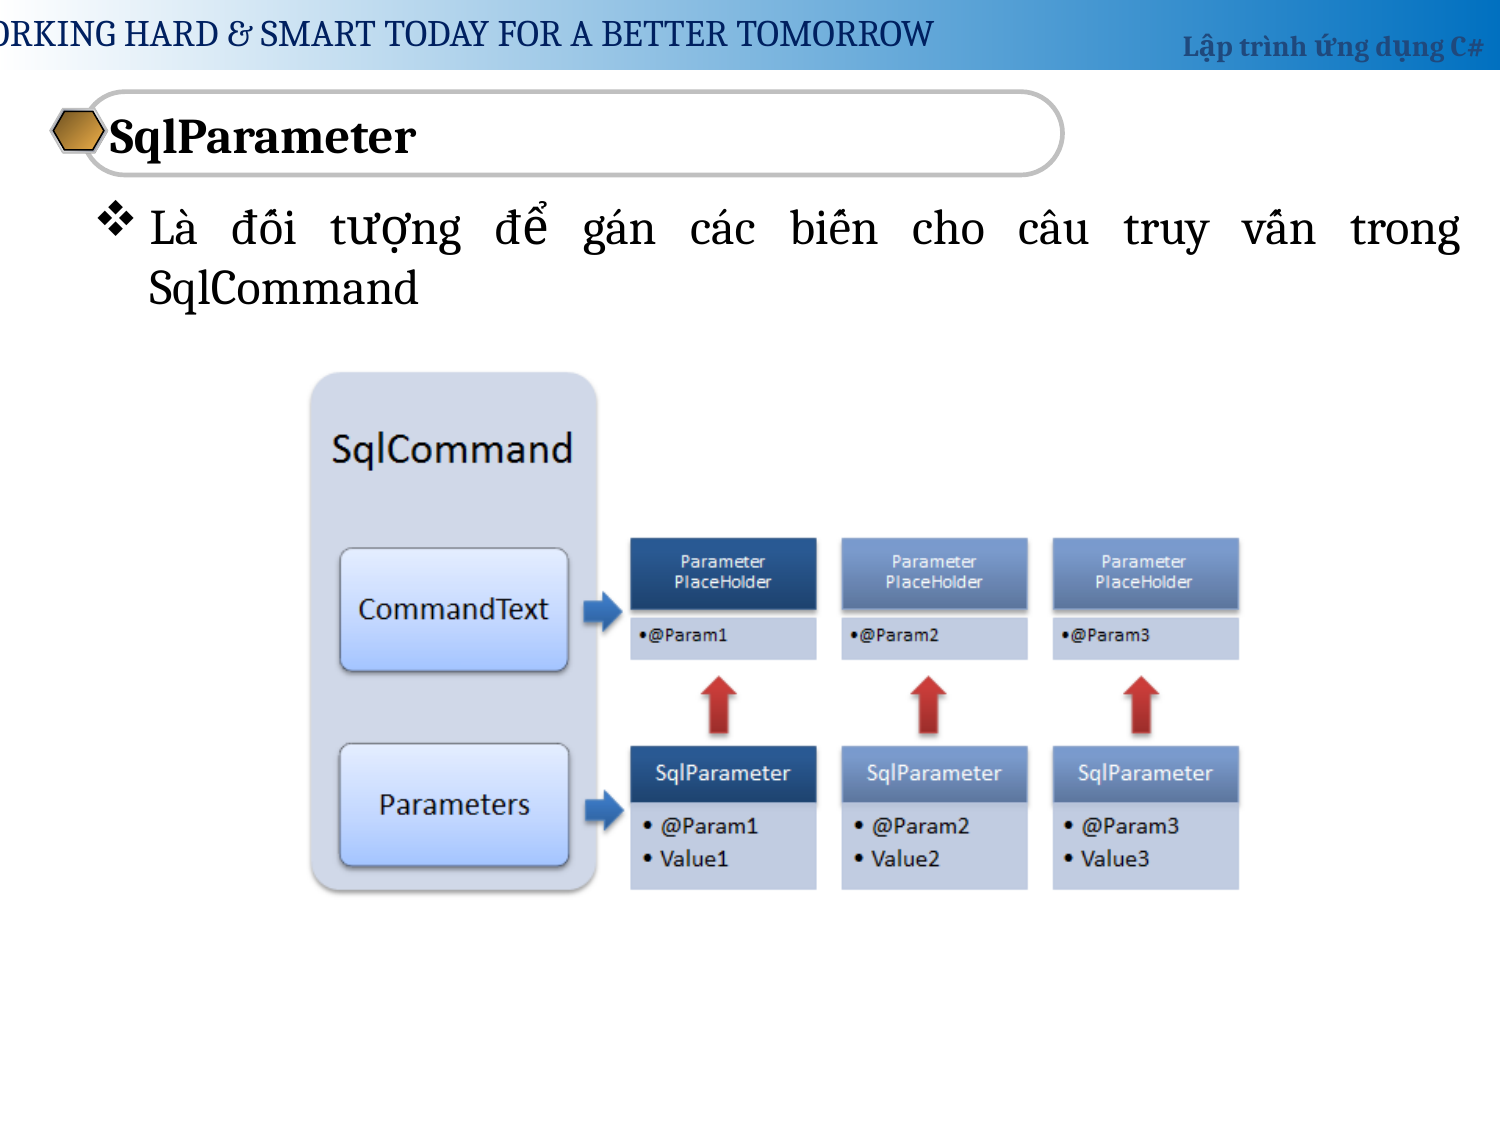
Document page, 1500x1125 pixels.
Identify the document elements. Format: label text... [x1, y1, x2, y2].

text_box Là đối tượng để gán các biến cho câu truy vấn trong SqlCommand [78, 187, 1476, 323]
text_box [49, 91, 1063, 176]
picture [299, 362, 1255, 912]
